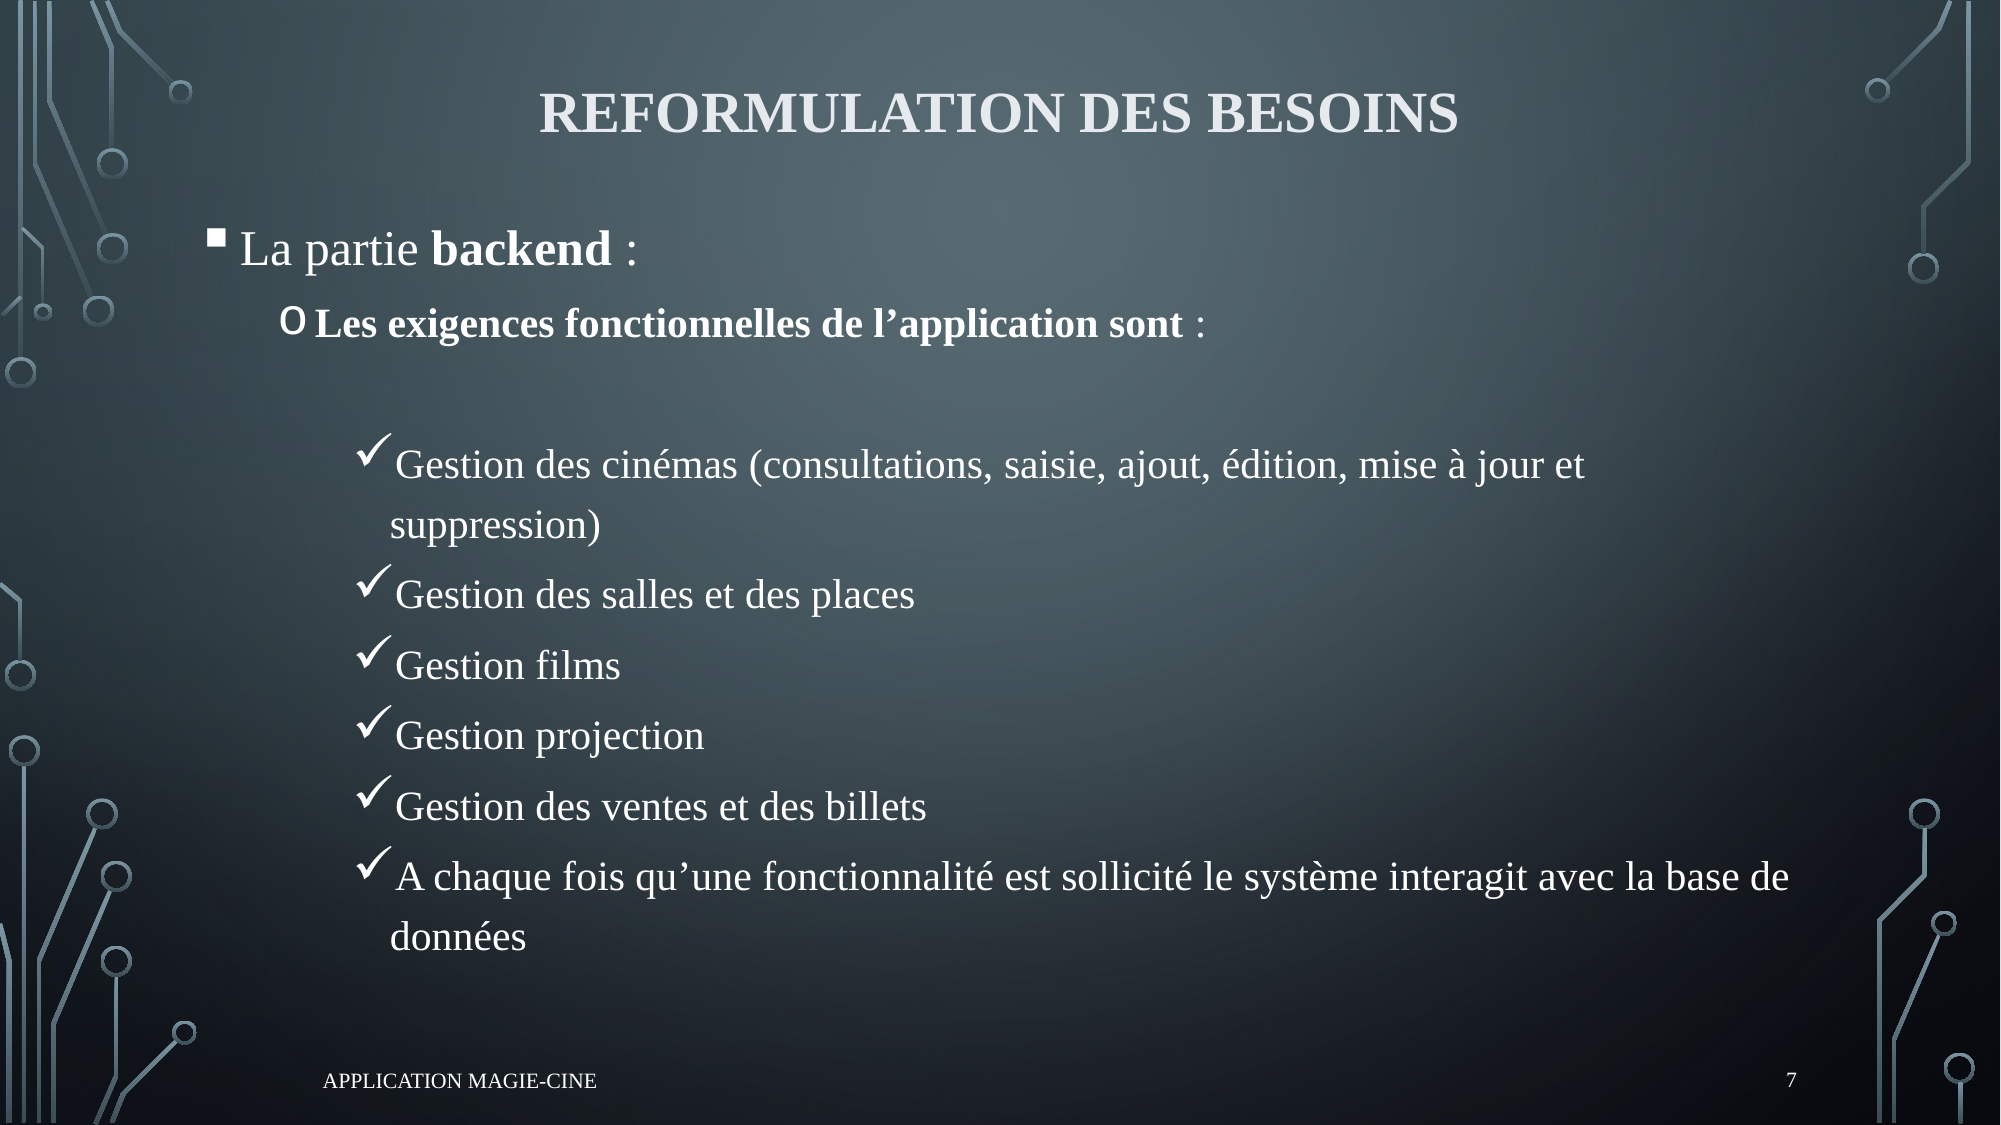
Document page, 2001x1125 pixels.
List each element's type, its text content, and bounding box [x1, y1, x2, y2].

slide_number 7 [1685, 1048, 1813, 1109]
footer APPLICATION MAGIE-CINE [307, 1050, 1149, 1110]
list La partie backend : Les exigences fonctionnelles de l’application sont : Gestion des cinémas (consultations, saisie, ajout, édition, mise à jour et suppression) Gestion des salles et des places Gestion films Gestion projection Gestion des ventes et des billets A chaque fois qu’une fonctionnalité est sollicité le système interagit avec la base de données [187, 195, 1813, 1050]
title Reformulation des besoins [187, 53, 1813, 173]
